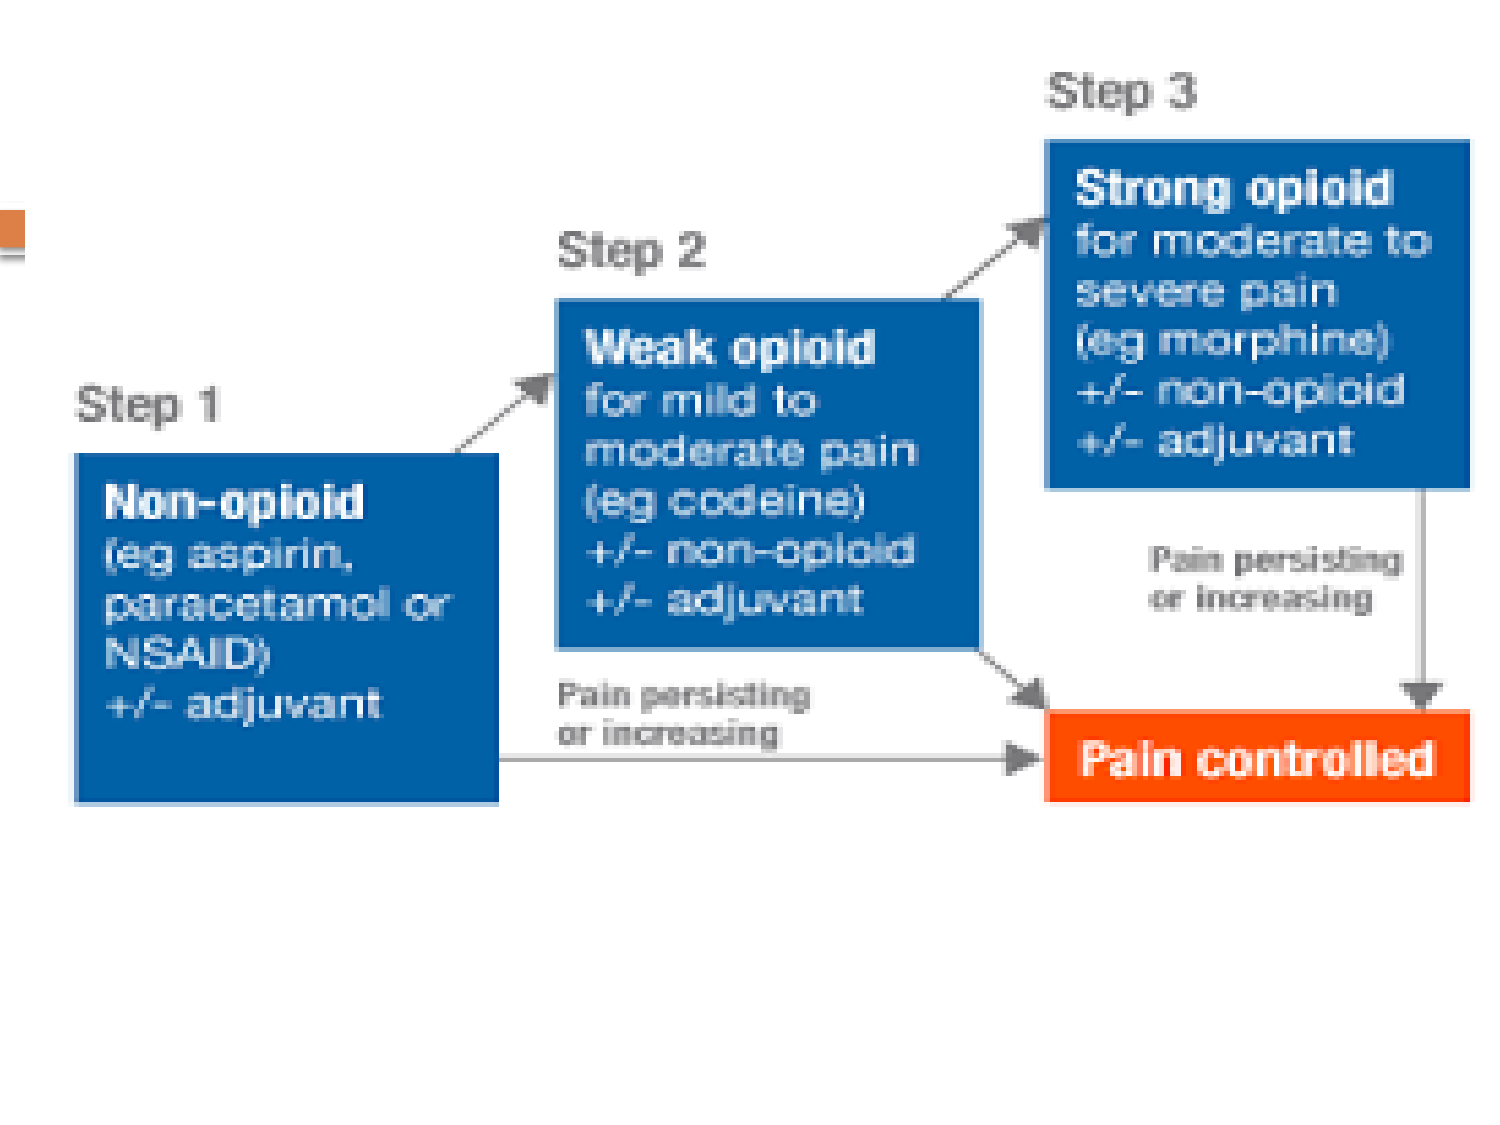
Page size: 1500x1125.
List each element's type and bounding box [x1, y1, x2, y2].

list [24, 24, 1500, 838]
